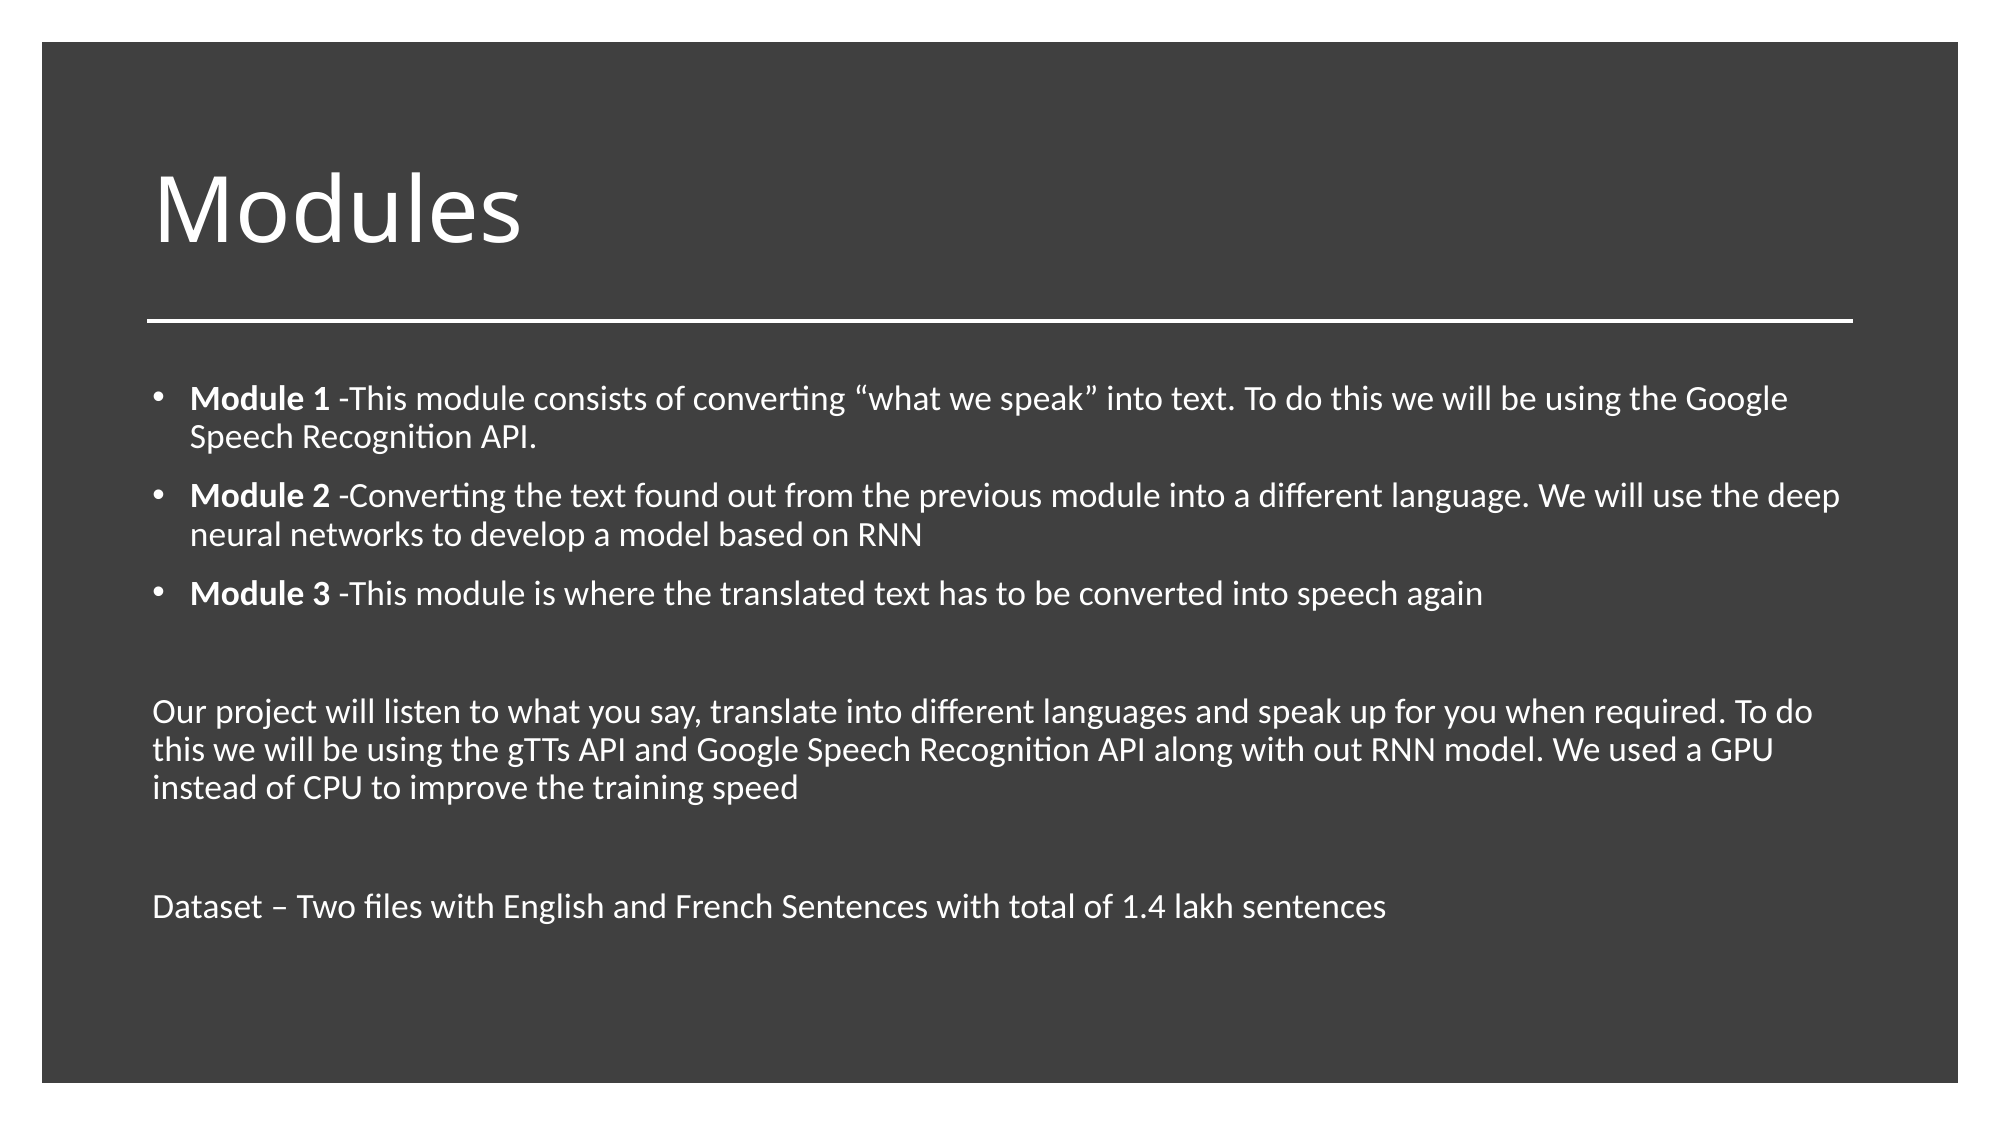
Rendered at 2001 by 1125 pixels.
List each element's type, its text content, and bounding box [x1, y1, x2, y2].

title Modules [137, 103, 1863, 322]
text_box [52, 51, 1948, 1073]
list Module 1 -This module consists of converting “what we speak” into text. To do this we will be using the Google Speech Recognition API. Module 2 -Converting the text found out from the previous module into a different language. We will use the deep neural networks to develop a model based on RNN Module 3 -This module is where the translated text has to be converted into speech again Our project will listen to what you say, translate into different languages and speak up for you when required. To do this we will be using the gTTs API and Google Speech Recognition API along with out RNN model. We used a GPU instead of CPU to improve the training speed Dataset – Two files with English and French Sentences with total of 1.4 lakh sentences [137, 372, 1863, 973]
